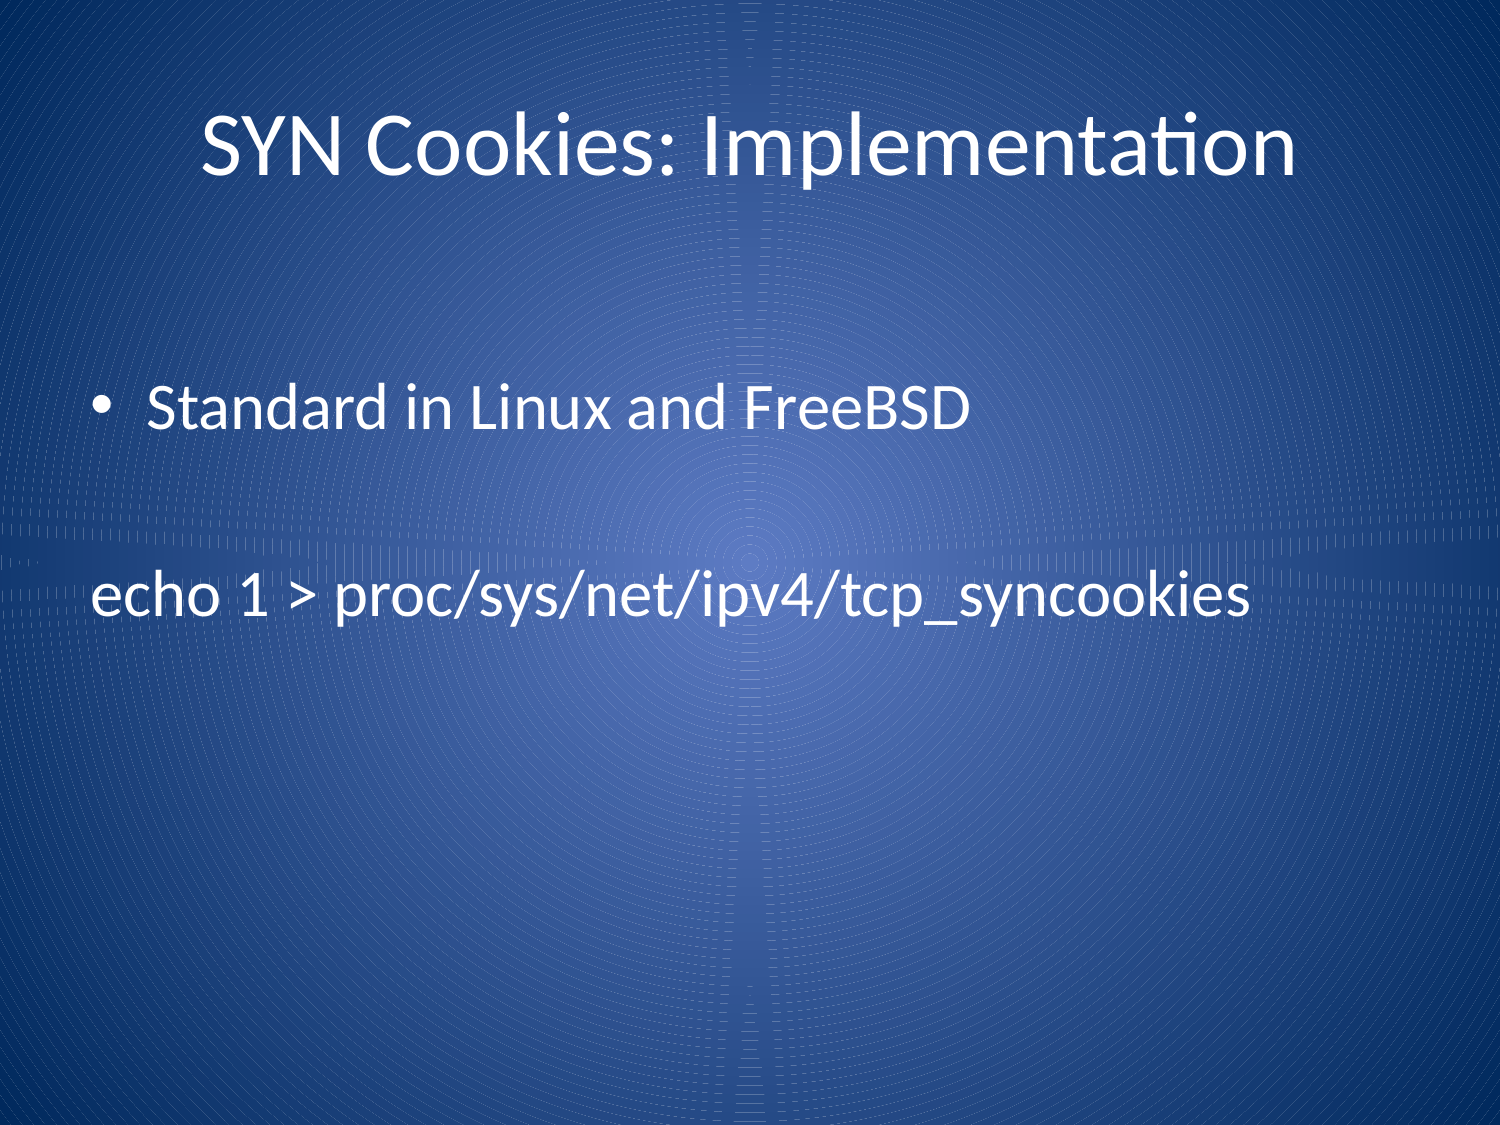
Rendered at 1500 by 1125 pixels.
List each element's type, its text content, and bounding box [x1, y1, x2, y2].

title SYN Cookies: Implementation [74, 44, 1426, 233]
list Standard in Linux and FreeBSD echo 1 > proc/sys/net/ipv4/tcp_syncookies [74, 262, 1426, 1006]
